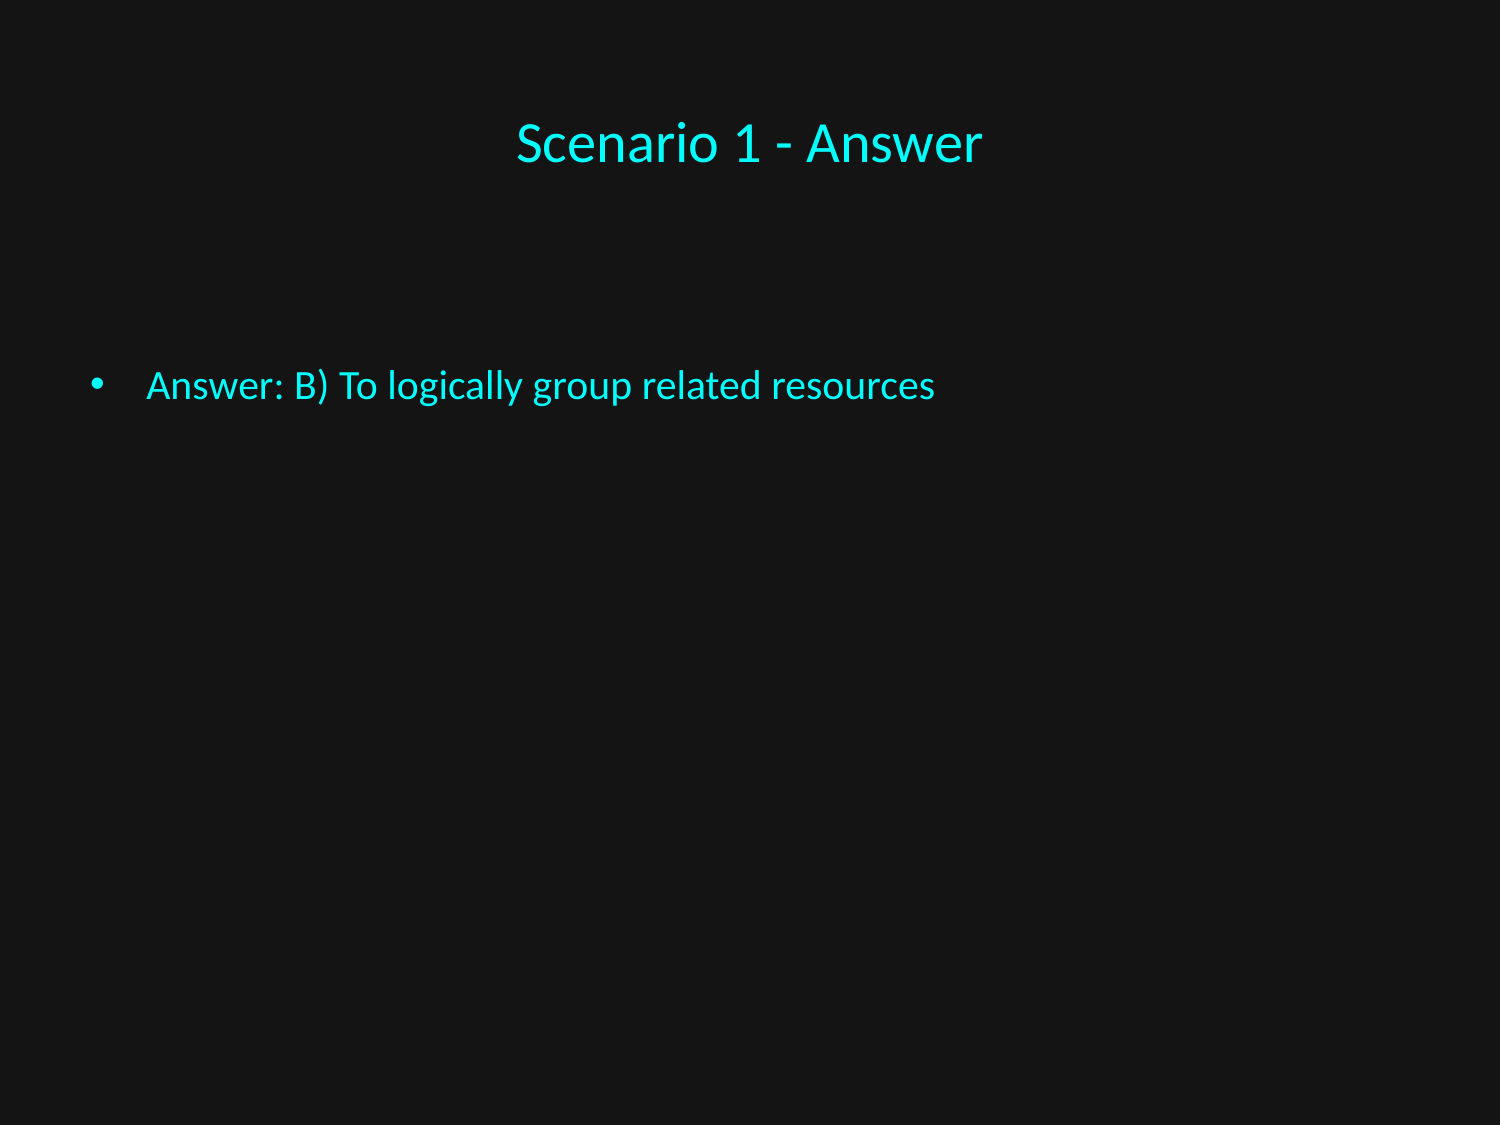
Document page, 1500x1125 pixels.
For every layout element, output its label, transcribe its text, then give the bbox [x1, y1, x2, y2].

list Answer: B) To logically group related resources [75, 262, 1425, 1005]
title Scenario 1 - Answer [75, 45, 1425, 233]
